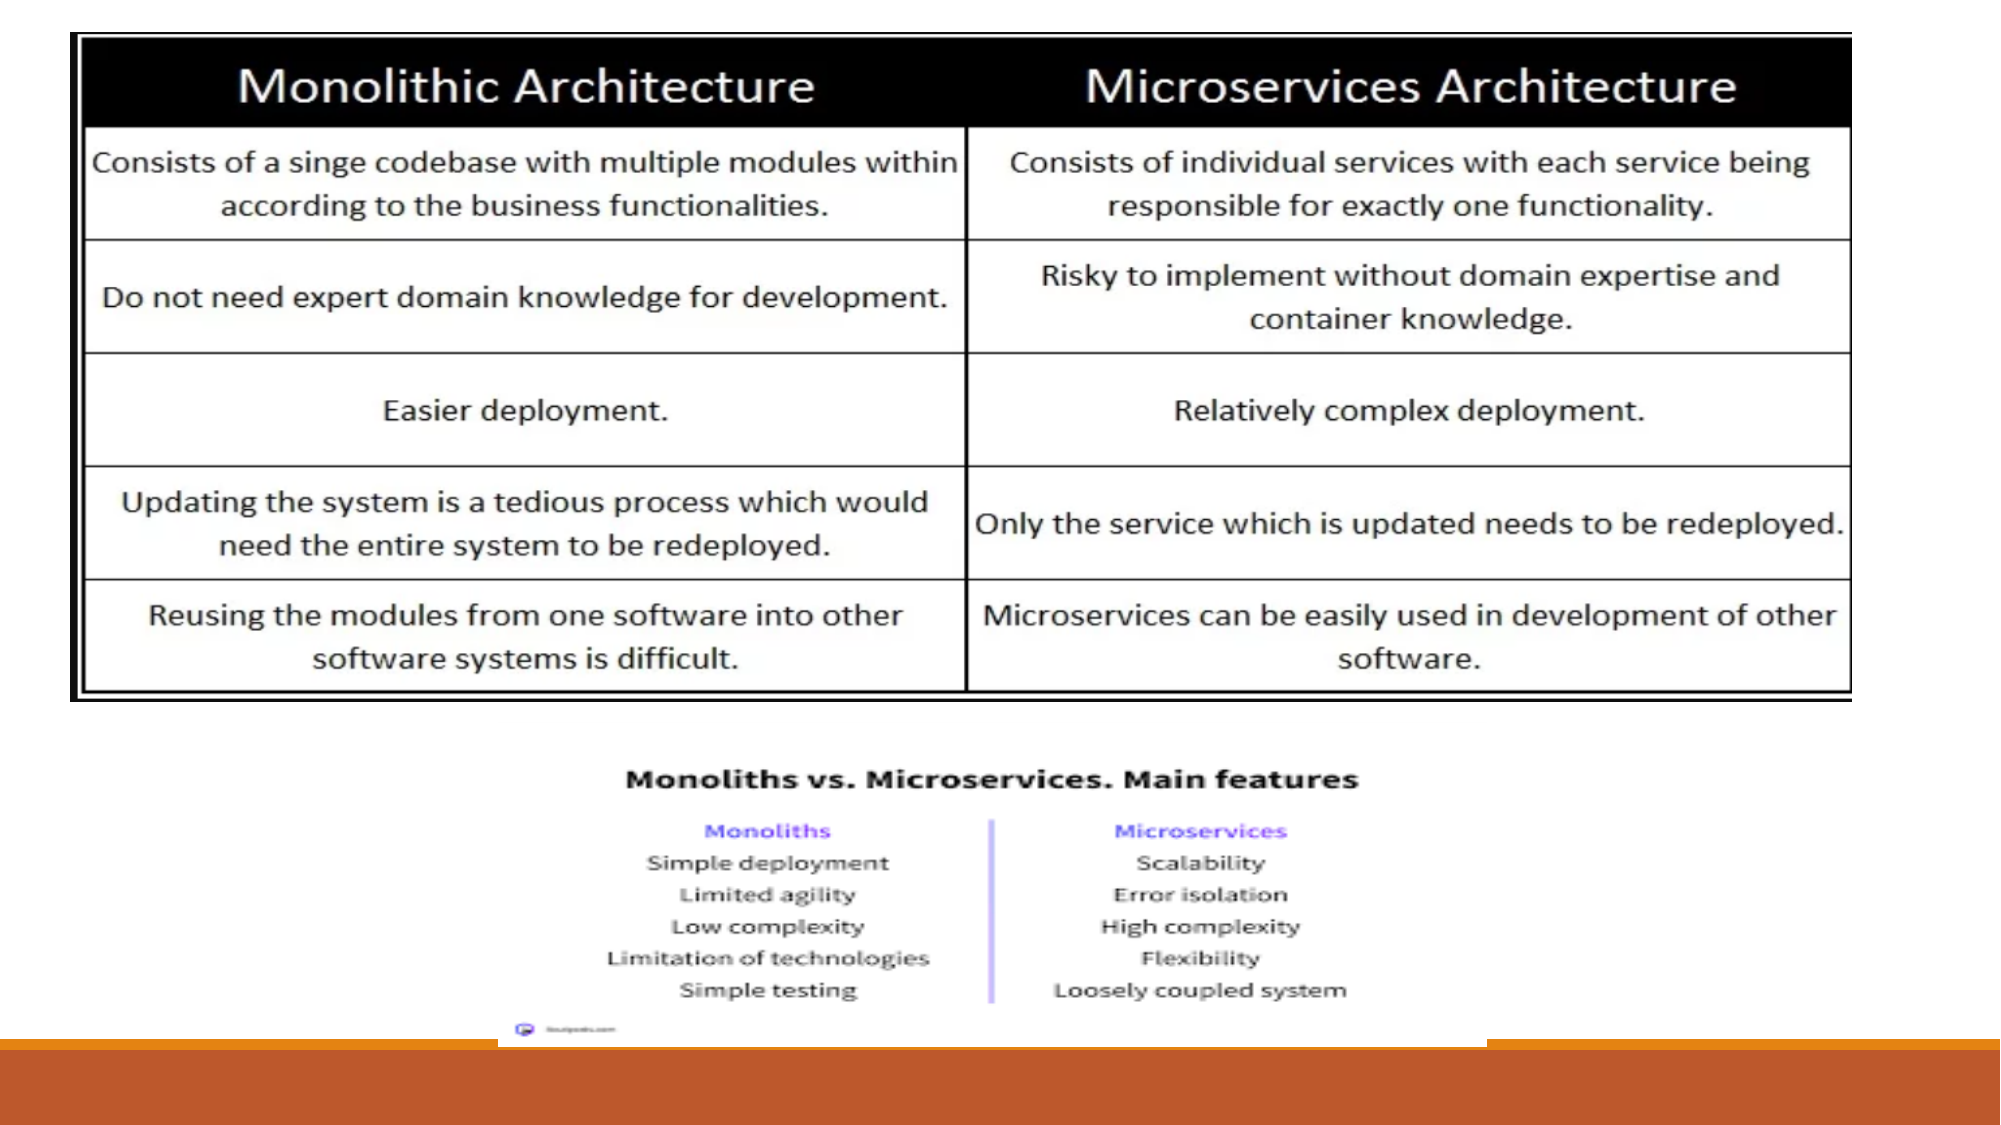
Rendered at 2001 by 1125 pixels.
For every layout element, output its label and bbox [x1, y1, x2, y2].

picture [69, 32, 1853, 703]
picture [497, 721, 1488, 1048]
